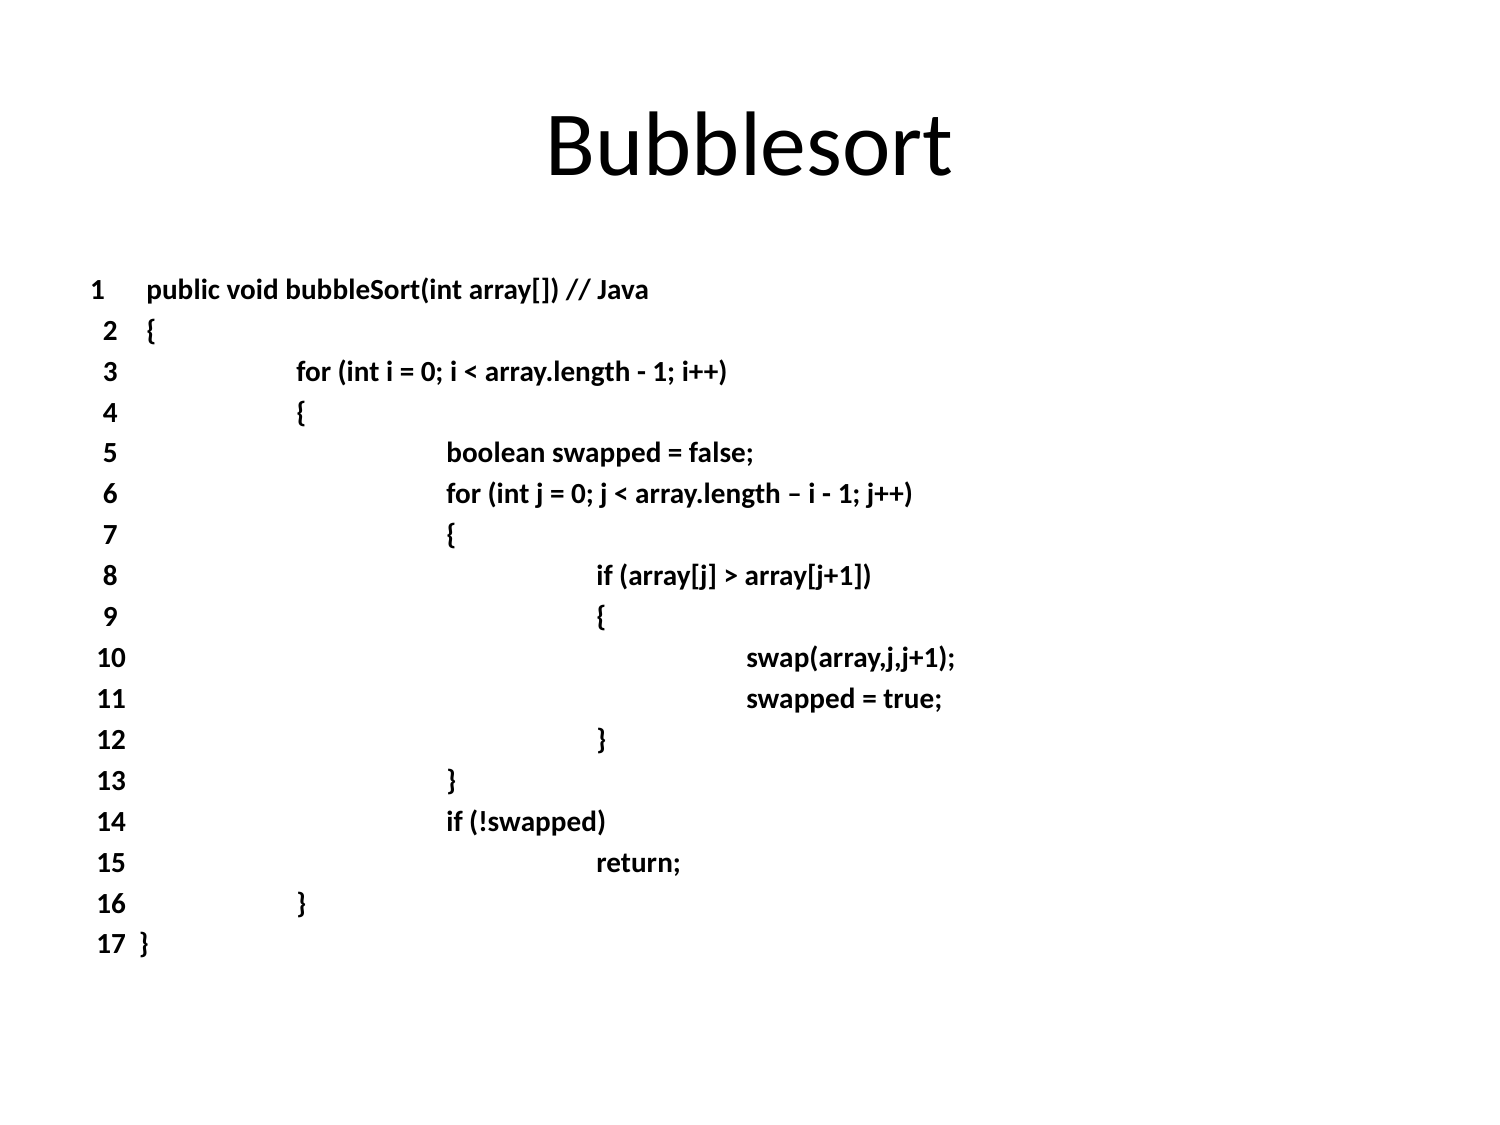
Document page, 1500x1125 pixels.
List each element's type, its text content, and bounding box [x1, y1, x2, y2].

title Bubblesort [75, 45, 1425, 233]
list 1 public void bubbleSort(int array[]) // Java 2 { 3 for (int i = 0; i < array.length - 1; i++) 4 { 5 boolean swapped = false; 6 for (int j = 0; j < array.length – i - 1; j++) 7 { 8 if (array[j] > array[j+1]) 9 { 10 swap(array,j,j+1); 11 swapped = true; 12 } 13 } 14 if (!swapped) 15 return; 16 } 17 } [75, 262, 1425, 1005]
